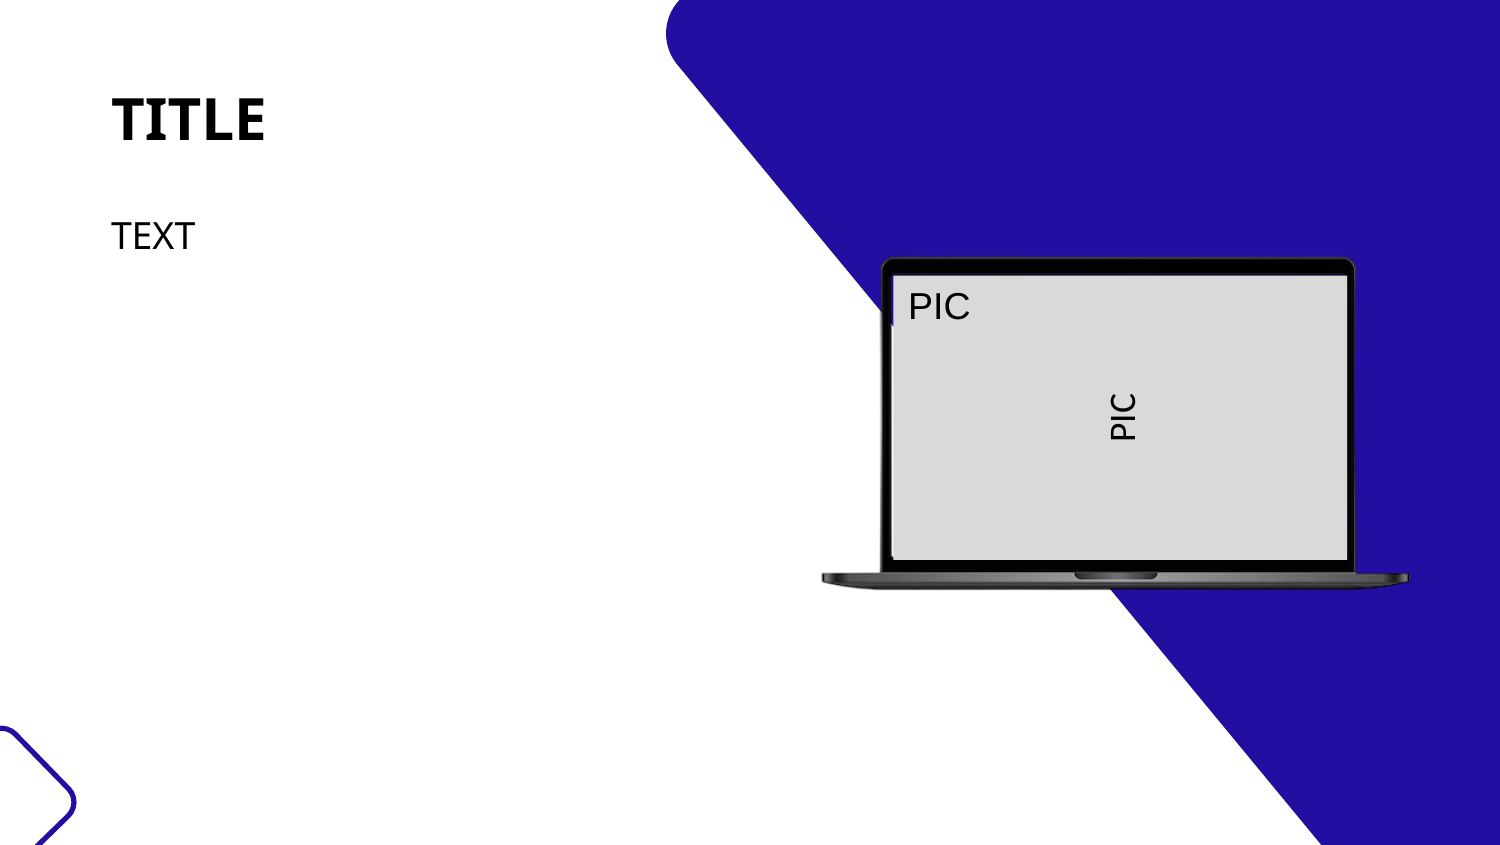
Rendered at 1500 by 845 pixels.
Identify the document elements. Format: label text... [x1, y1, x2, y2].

text_box [0, 726, 77, 845]
text_box TITLE [96, 74, 702, 214]
text_box TEXT [96, 204, 753, 795]
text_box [749, 135, 1483, 720]
text_box [663, 0, 1500, 845]
